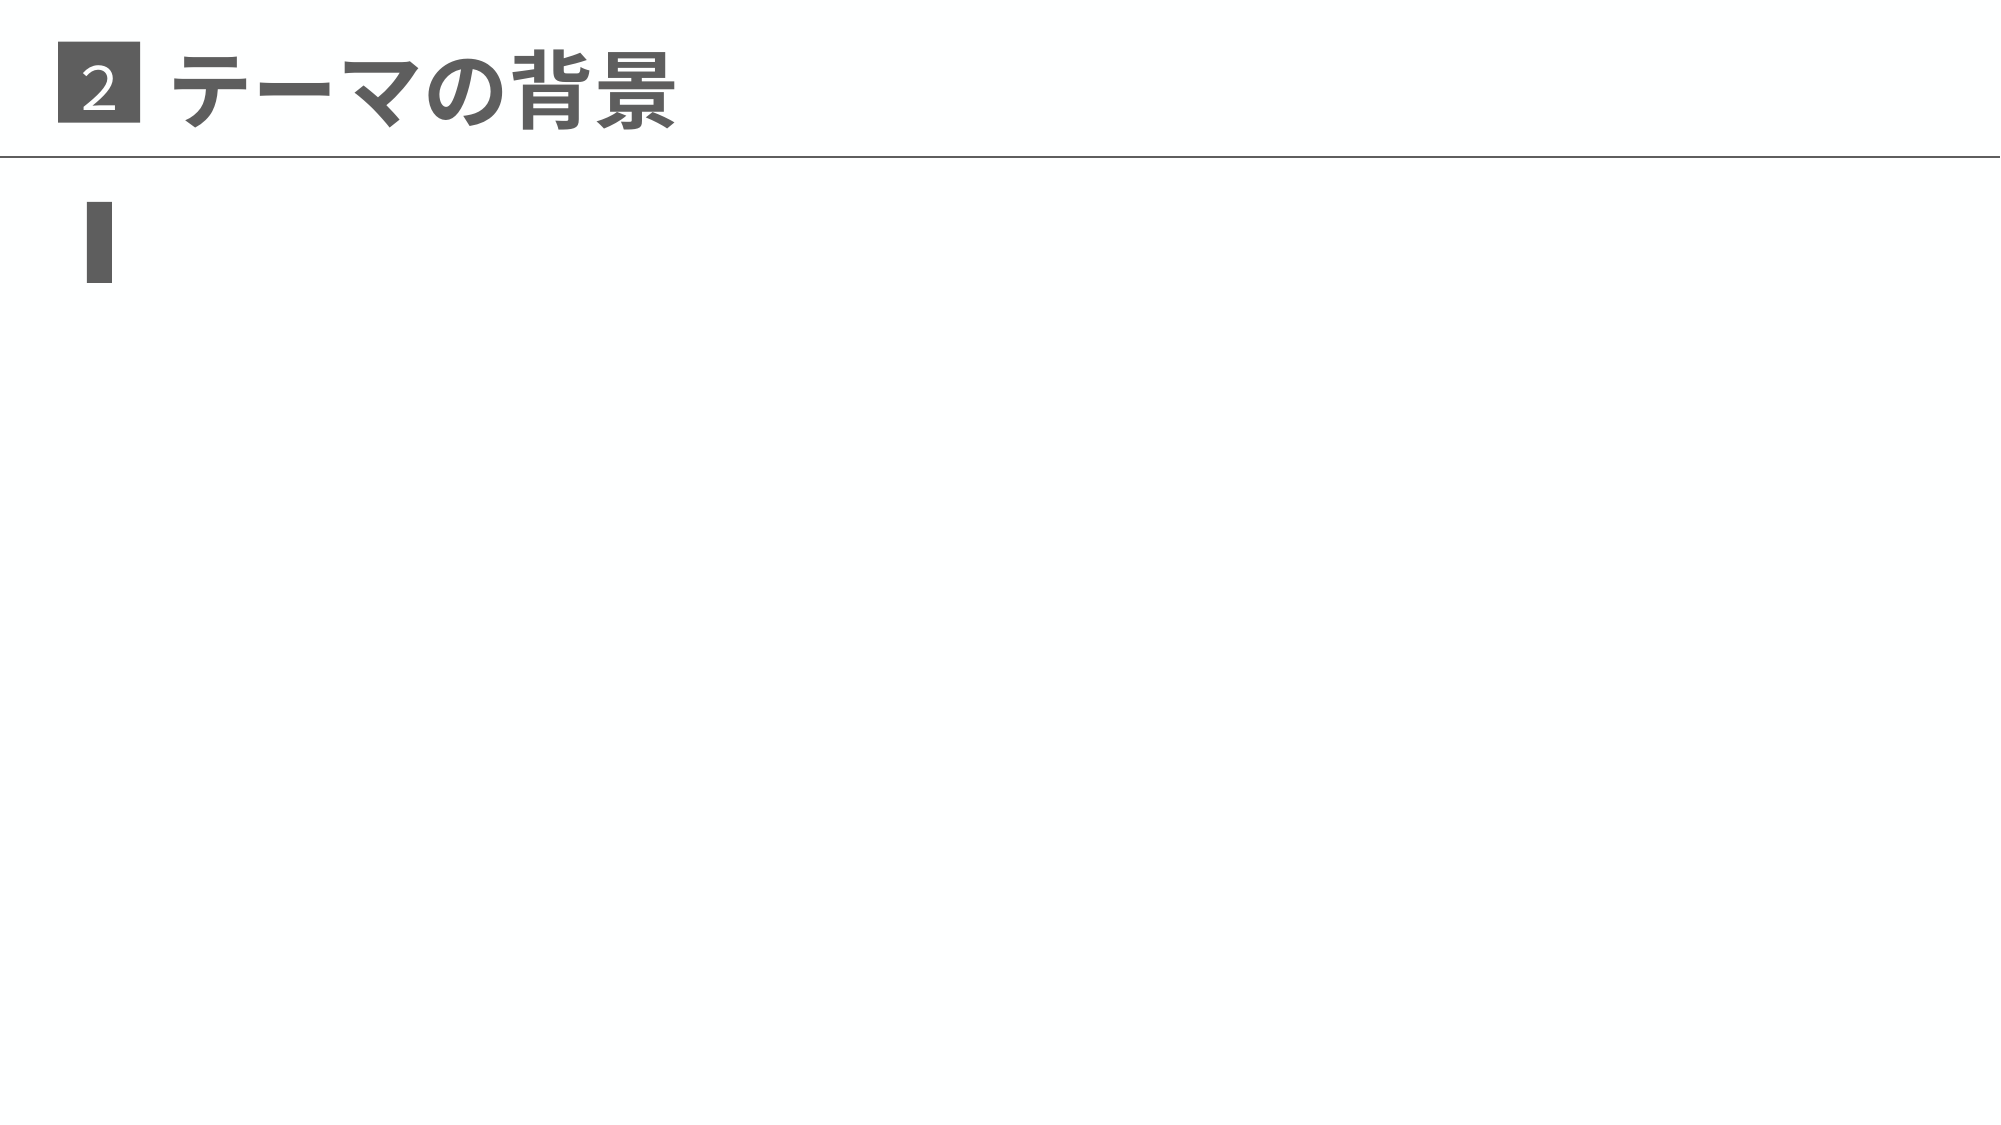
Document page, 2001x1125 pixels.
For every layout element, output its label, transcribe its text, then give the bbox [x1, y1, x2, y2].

title テーマの背景 [152, 21, 1878, 168]
list ２ [54, 51, 135, 131]
